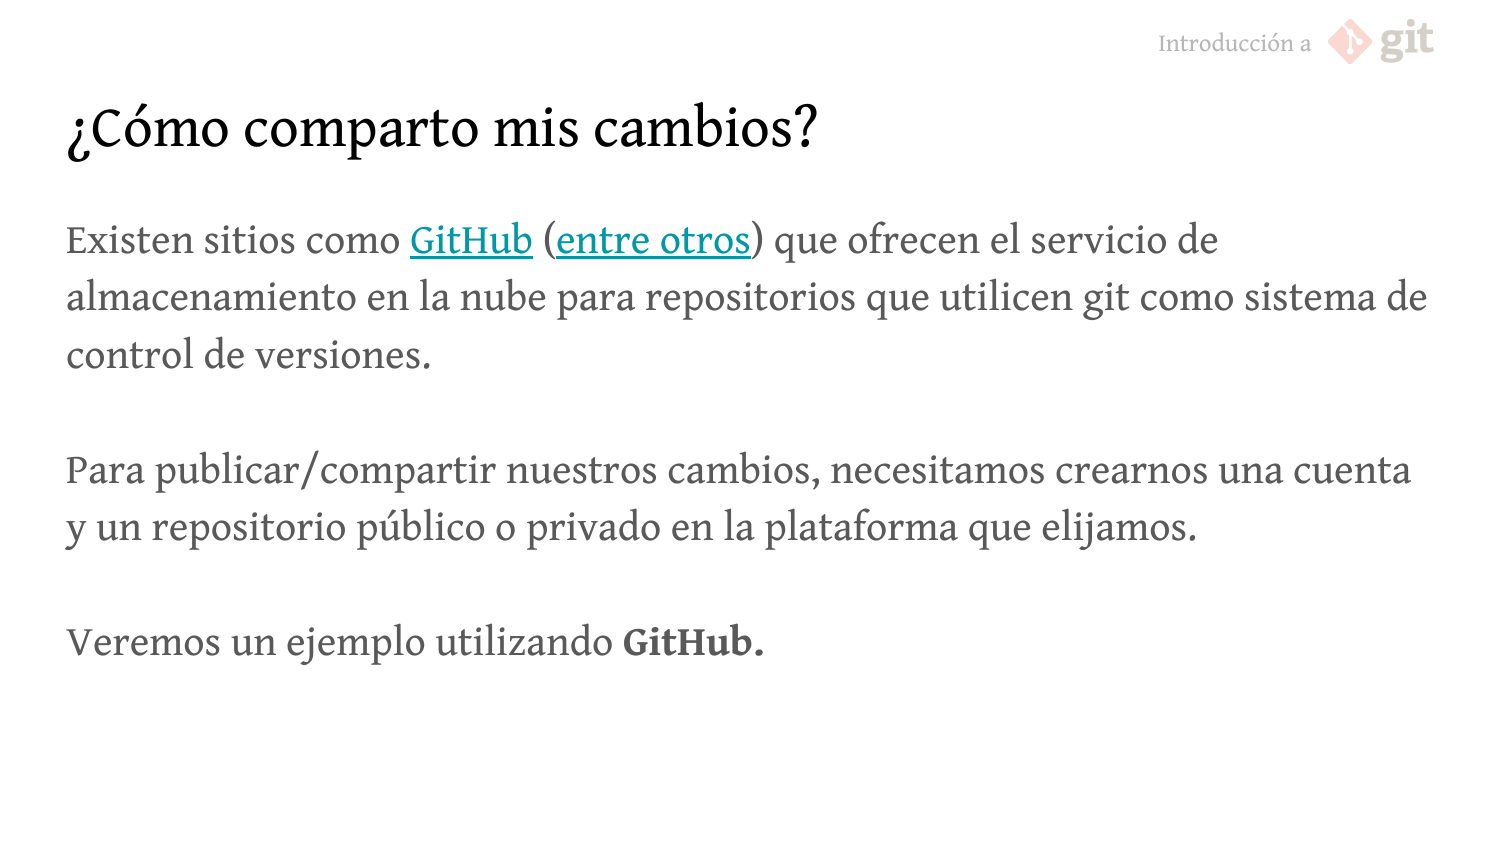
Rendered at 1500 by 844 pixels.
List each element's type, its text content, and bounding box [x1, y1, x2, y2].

title ¿Cómo comparto mis cambios? [51, 72, 1449, 167]
list Existen sitios como GitHub (entre otros) que ofrecen el servicio de almacenamiento en la nube para repositorios que utilicen git como sistema de control de versiones. Para publicar/compartir nuestros cambios, necesitamos crearnos una cuenta y un repositorio público o privado en la plataforma que elijamos. Veremos un ejemplo utilizando GitHub. [51, 189, 1449, 750]
